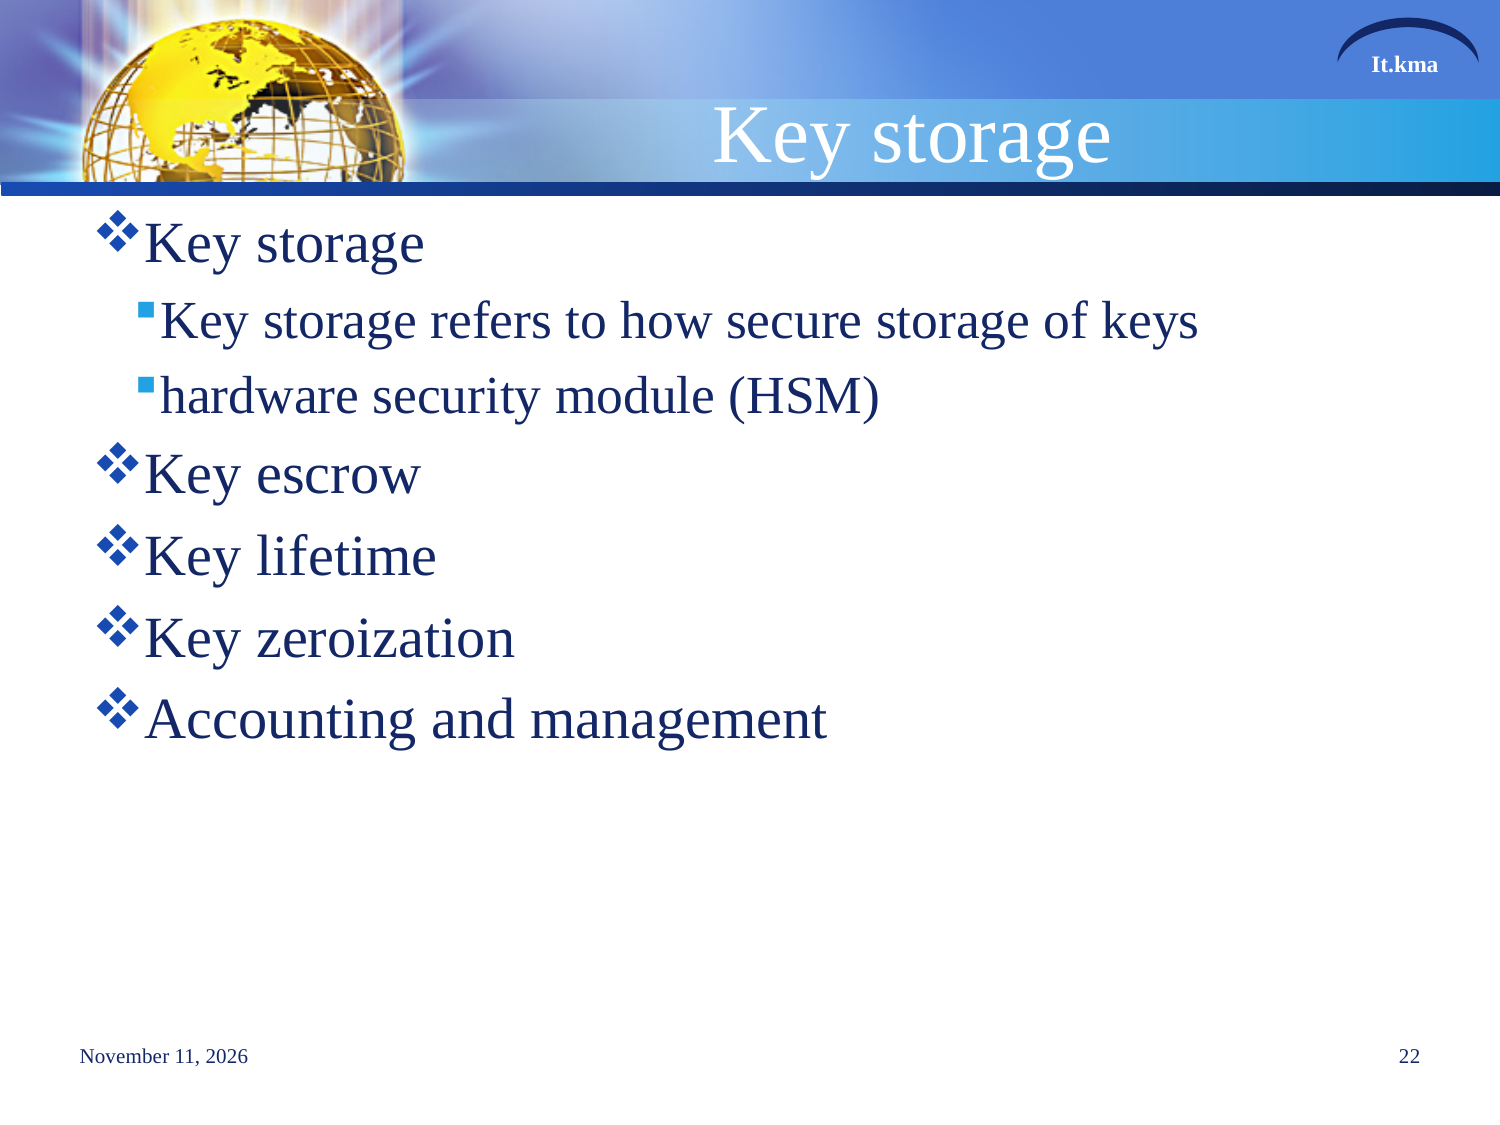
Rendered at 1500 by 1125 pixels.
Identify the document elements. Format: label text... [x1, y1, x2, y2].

title Key storage [399, 77, 1425, 180]
title Encryption and decryption [298, 99, 412, 183]
list Key storage Key storage refers to how secure storage of keys hardware security module (HSM) Key escrow Key lifetime Key zeroization Accounting and management [76, 196, 1427, 1034]
picture [0, 0, 1500, 185]
